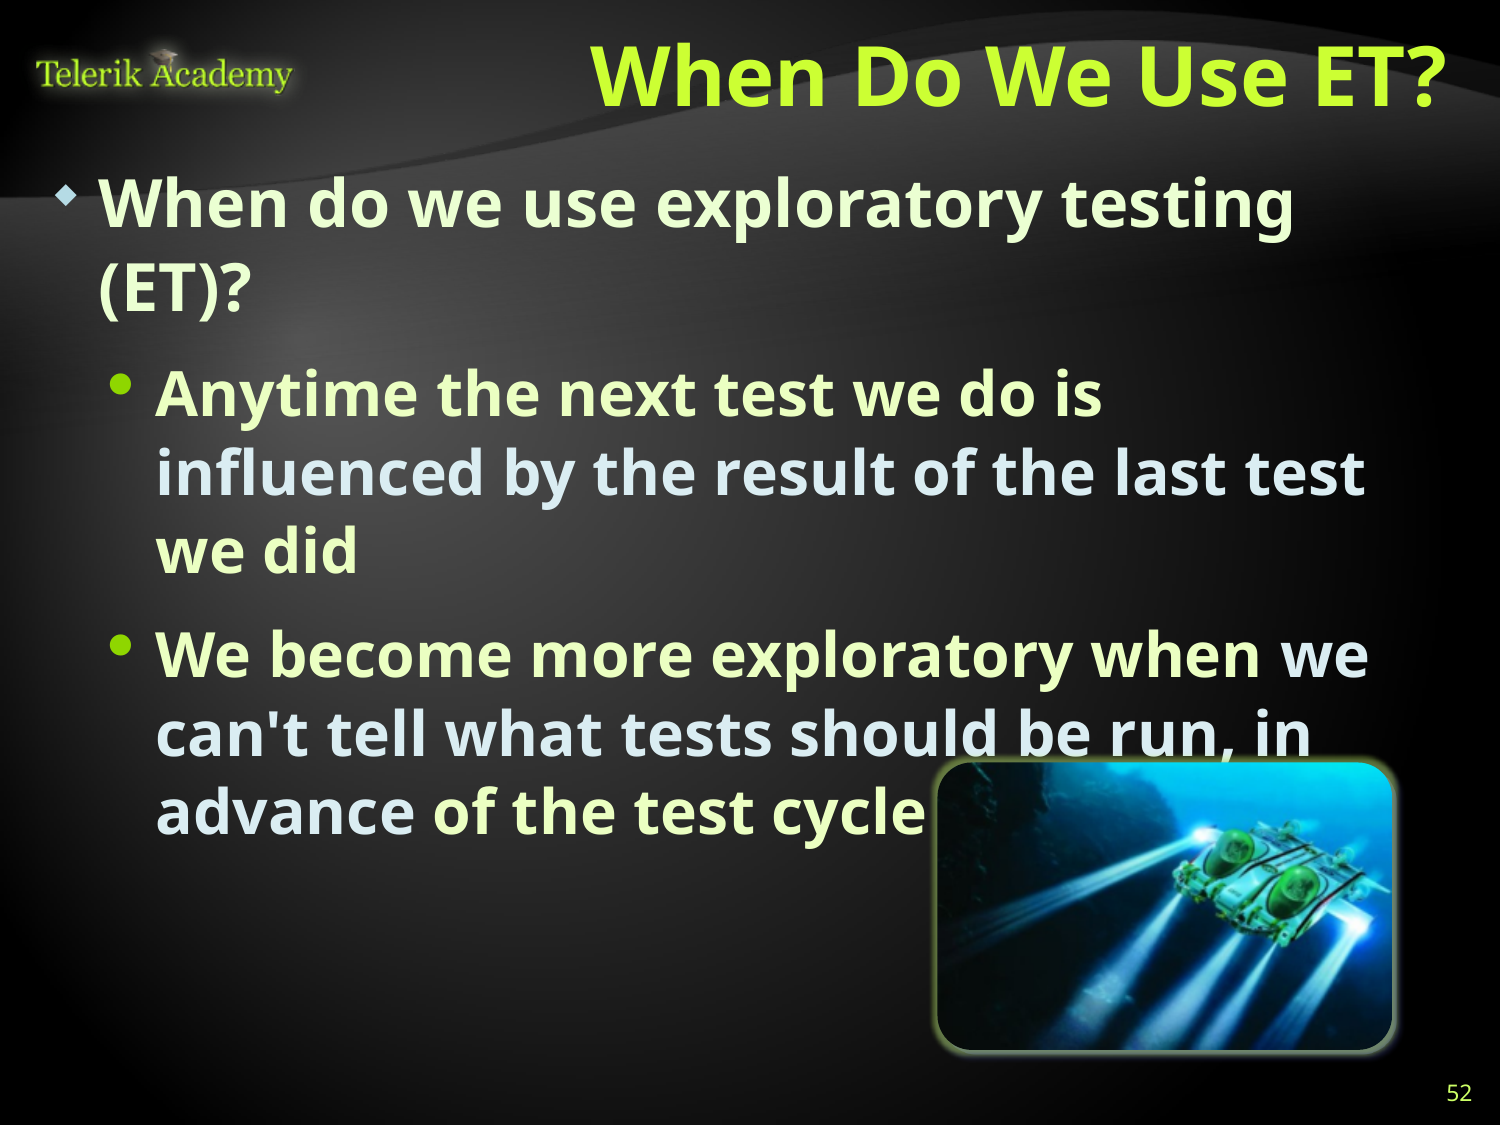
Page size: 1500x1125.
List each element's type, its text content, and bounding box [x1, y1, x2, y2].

list When do we use exploratory testing (ET)? Anytime the next test we do is influenced by the result of the last test we did We become more exploratory when we can't tell what tests should be run, in advance of the test cycle [37, 149, 1463, 1100]
slide_number 52 [1412, 1074, 1488, 1113]
picture [0, 0, 1500, 1125]
title When Do We Use ET? [300, 12, 1463, 149]
